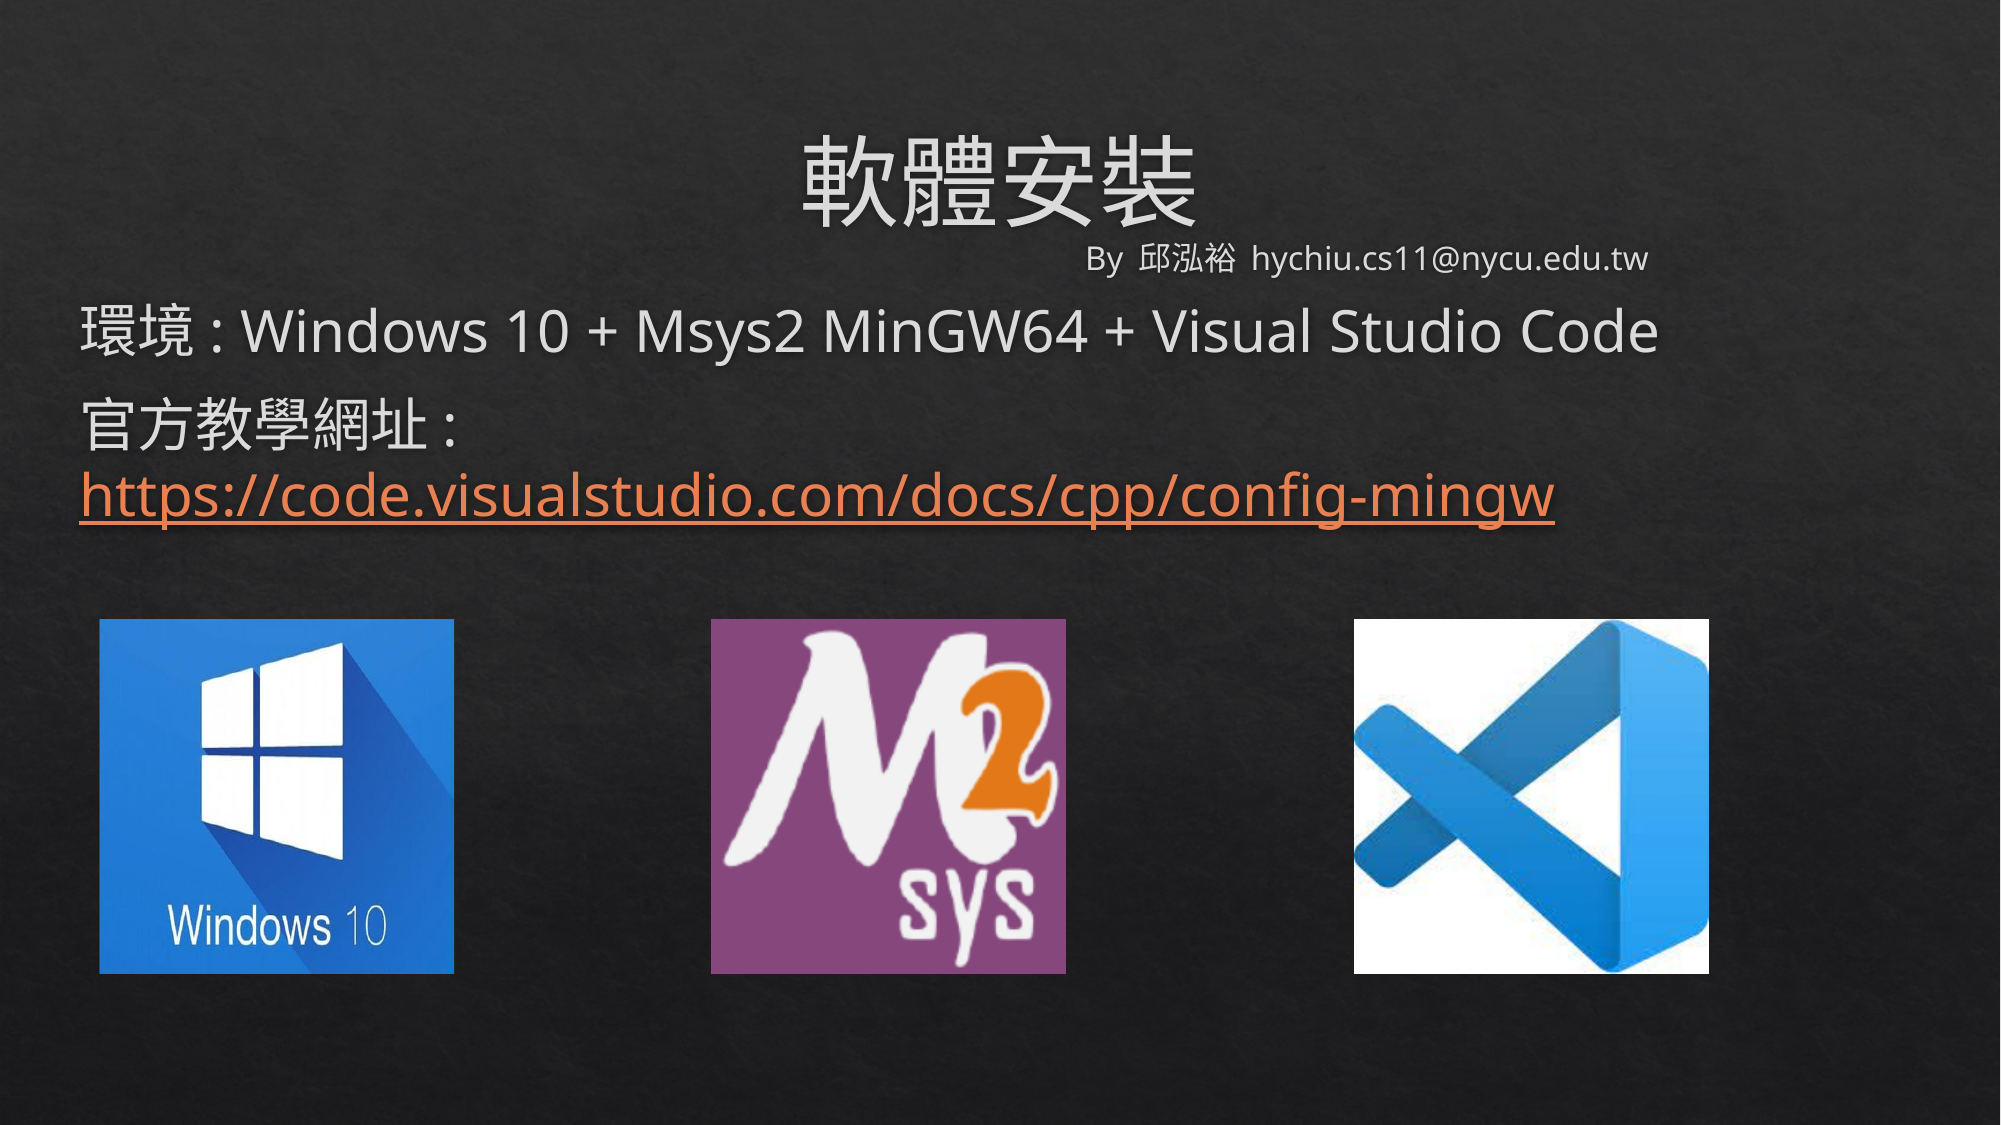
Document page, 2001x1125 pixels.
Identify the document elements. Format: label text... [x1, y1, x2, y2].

text_box By 邱泓裕 hychiu.cs11@nycu.edu.tw [1065, 230, 1770, 310]
picture [99, 619, 455, 975]
list 環境: Windows 10 + Msys2 MinGW64 + Visual Studio Code 官方教學網址: https://code.visualstudio.com/docs/cpp/config-mingw [58, 286, 1940, 953]
picture [1353, 619, 1709, 975]
picture [710, 619, 1066, 975]
title 軟體安裝 [149, 99, 1849, 260]
